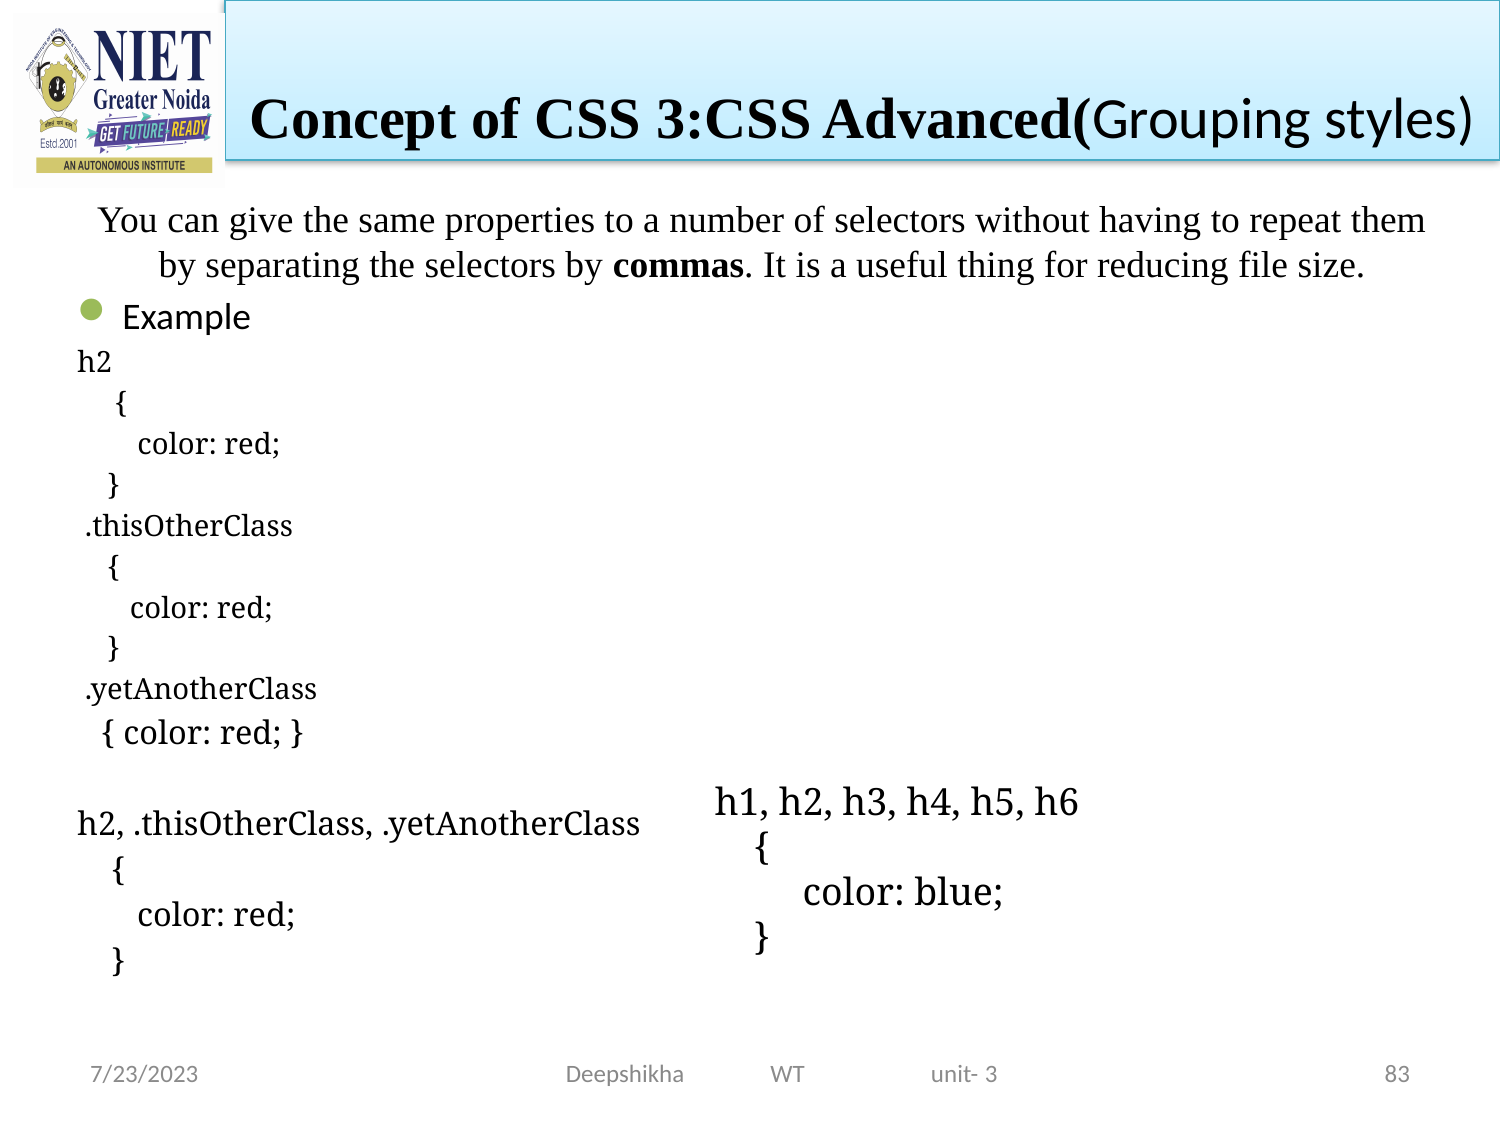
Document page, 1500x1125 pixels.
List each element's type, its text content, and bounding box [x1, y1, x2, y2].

slide_number 83 [1074, 1042, 1425, 1103]
list You can give the same properties to a number of selectors without having to repeat them by separating the selectors by commas. It is a useful thing for reducing file size. Example h2 { color: red; } .thisOtherClass { color: red; } .yetAnotherClass { color: red; } h2, .thisOtherClass, .yetAnotherClass { color: red; } [62, 187, 1463, 1000]
text_box Concept of CSS 3:CSS Advanced(Grouping styles) [224, 0, 1500, 161]
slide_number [75, 1042, 412, 1103]
picture [13, 13, 226, 188]
footer Deepshikha WT unit- 3 [412, 1042, 1074, 1103]
text_box h1, h2, h3, h4, h5, h6 { color: blue; } [700, 770, 1341, 966]
